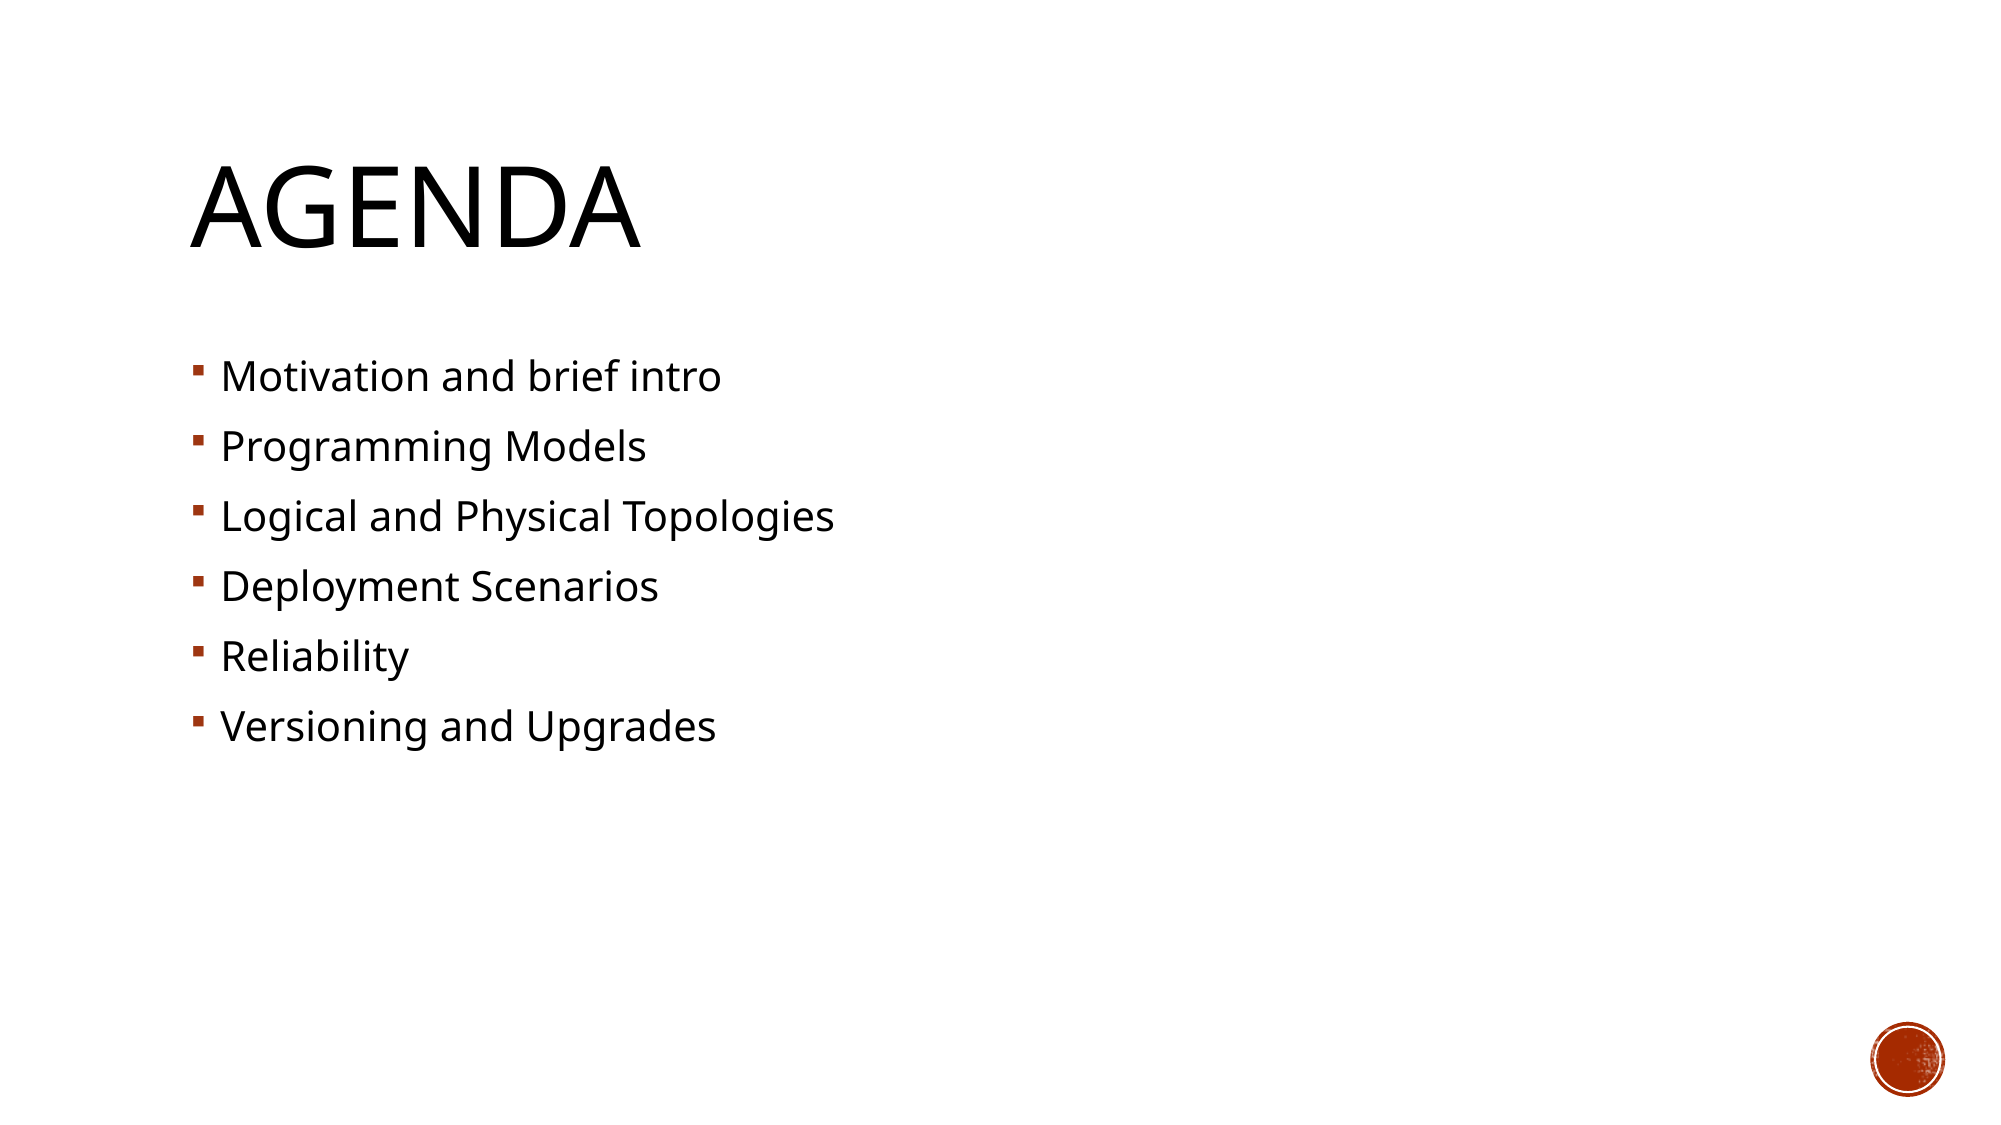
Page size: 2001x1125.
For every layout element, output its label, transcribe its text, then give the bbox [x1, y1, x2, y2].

title Agenda [175, 79, 1826, 344]
list Motivation and brief intro Programming Models Logical and Physical Topologies Deployment Scenarios Reliability Versioning and Upgrades [175, 348, 1826, 1013]
